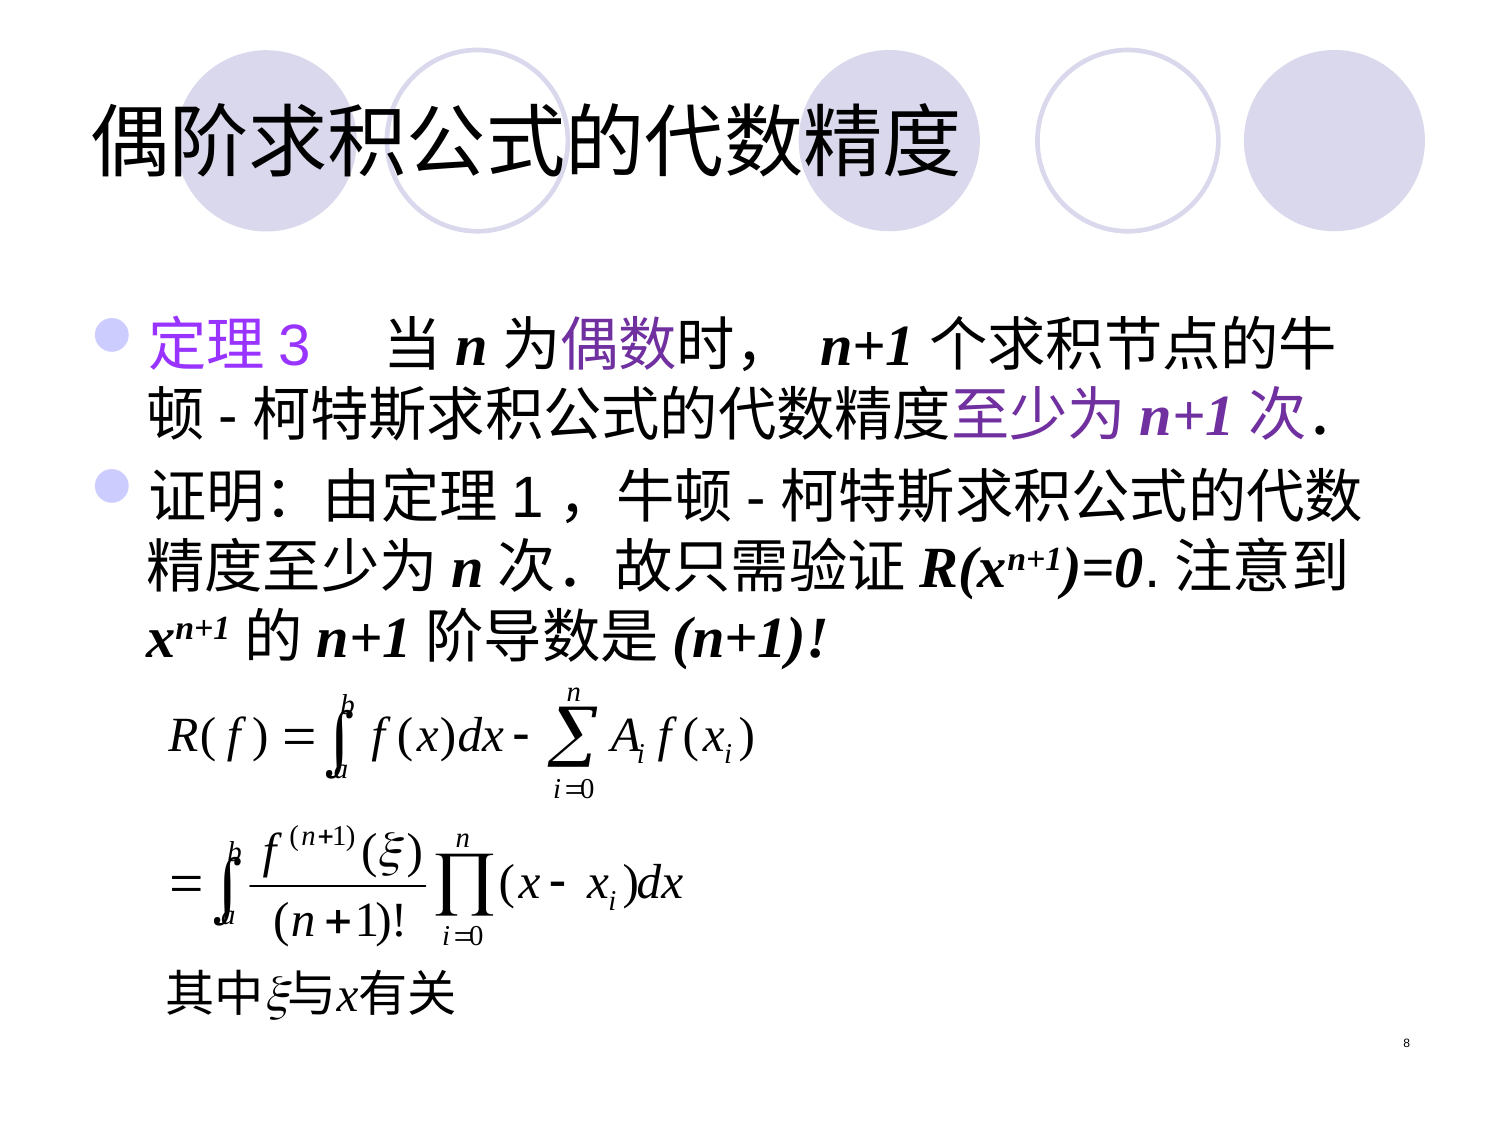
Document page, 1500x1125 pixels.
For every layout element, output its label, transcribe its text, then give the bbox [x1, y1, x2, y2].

title 偶阶求积公式的代数精度 [75, 45, 1425, 233]
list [159, 668, 762, 1034]
slide_number 8 [1074, 1024, 1426, 1101]
list 定理3 当n为偶数时， n+1个求积节点的牛顿-柯特斯求积公式的代数精度至少为n+1次． 证明：由定理1，牛顿-柯特斯求积公式的代数精度至少为n次．故只需验证R(xn+1)=0.注意到xn+1的n+1阶导数是(n+1)! [75, 299, 1436, 1006]
